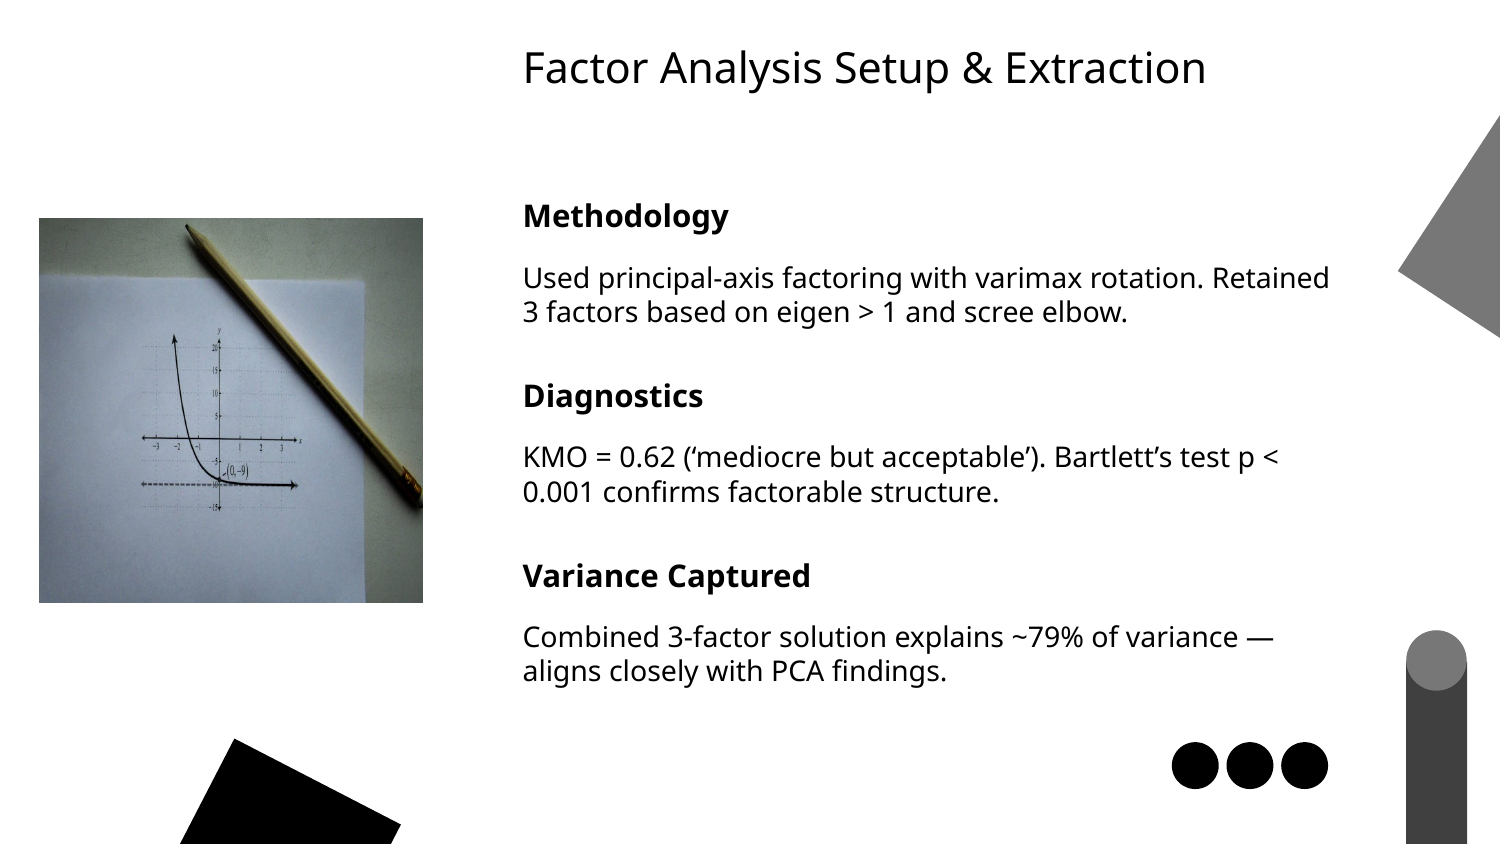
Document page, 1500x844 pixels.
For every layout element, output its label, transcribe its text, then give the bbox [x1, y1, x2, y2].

text_box [1281, 742, 1329, 790]
text_box Combined 3-factor solution explains ~79% of variance — aligns closely with PCA findings. [507, 617, 1368, 690]
text_box [1406, 630, 1467, 691]
text_box [1406, 661, 1468, 844]
text_box Used principal-axis factoring with varimax rotation. Retained 3 factors based on eigen > 1 and scree elbow. [507, 257, 1368, 331]
text_box Variance Captured [507, 554, 1368, 595]
text_box [1226, 742, 1274, 790]
picture [39, 218, 423, 603]
text_box Diagnostics [507, 375, 1368, 415]
text_box KMO = 0.62 (‘mediocre but acceptable’). Bartlett’s test p < 0.001 confirms factorable structure. [507, 437, 1368, 510]
text_box [1397, 115, 1500, 338]
text_box Factor Analysis Setup & Extraction [507, 39, 1368, 94]
text_box [1171, 742, 1219, 790]
text_box Methodology [507, 195, 1368, 235]
text_box [179, 738, 401, 844]
